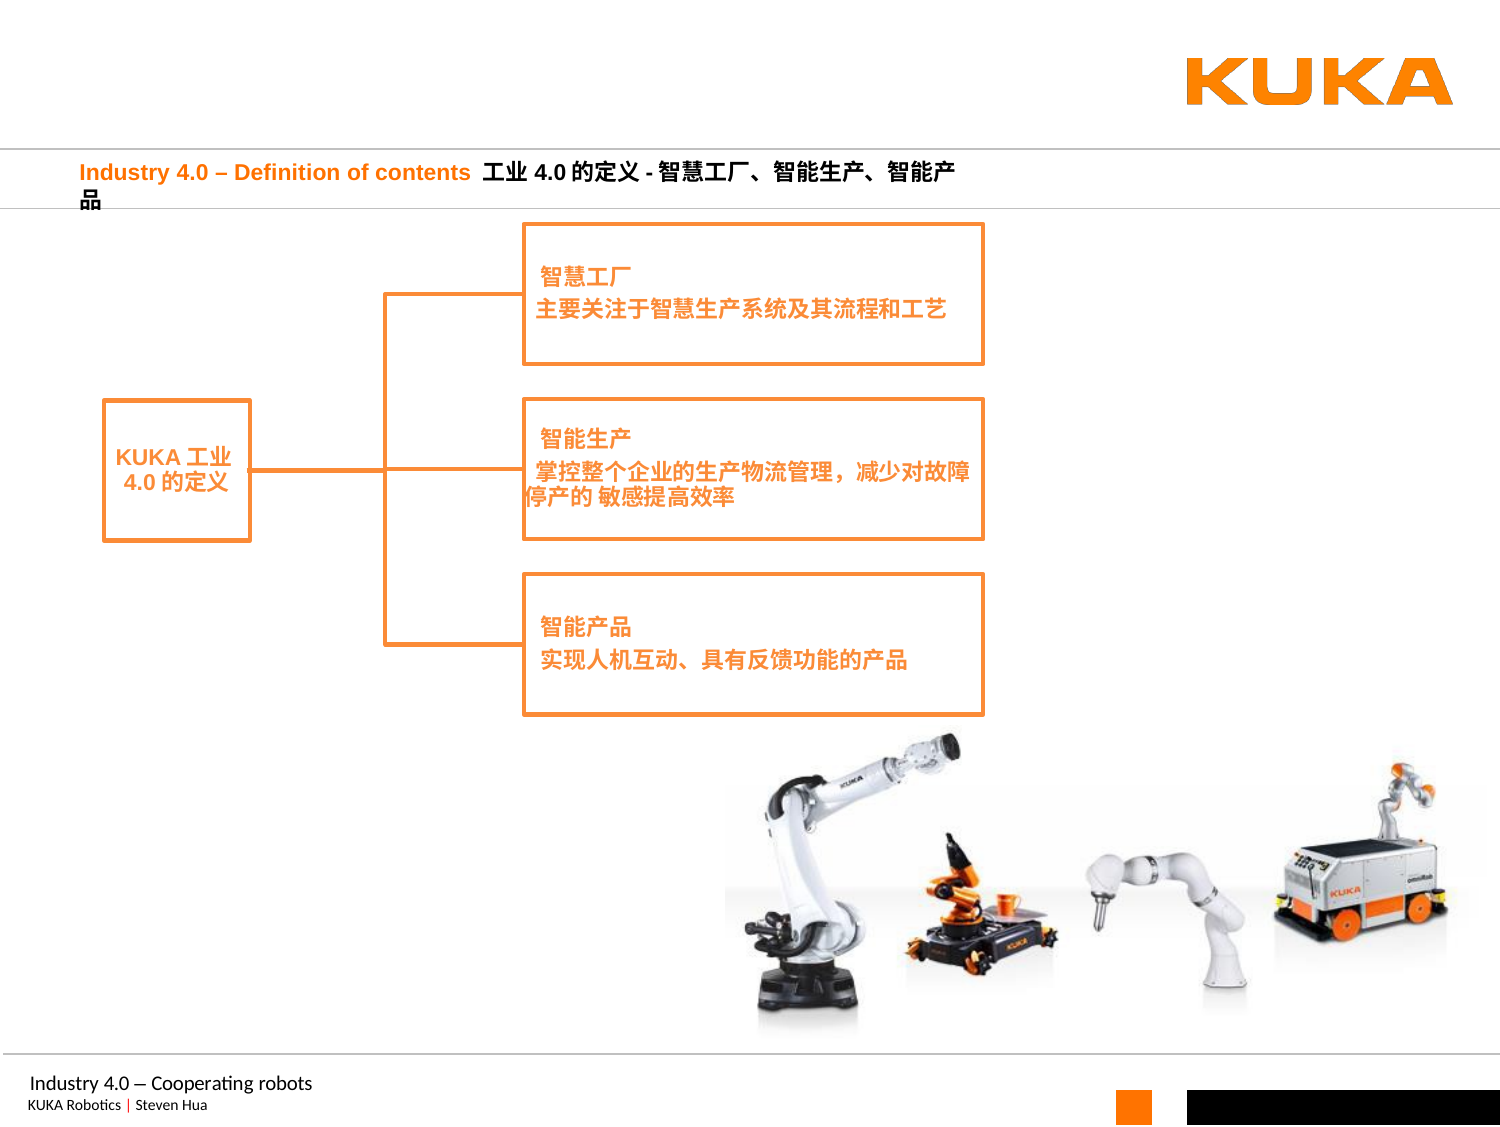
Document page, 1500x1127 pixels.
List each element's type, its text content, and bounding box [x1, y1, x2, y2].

text_box [725, 725, 1487, 1051]
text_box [49, 100, 1226, 839]
picture [1187, 58, 1453, 105]
text_box Industry 4.0 – Cooperating robots KUKA Robotics | Steven Hua [13, 1061, 491, 1121]
